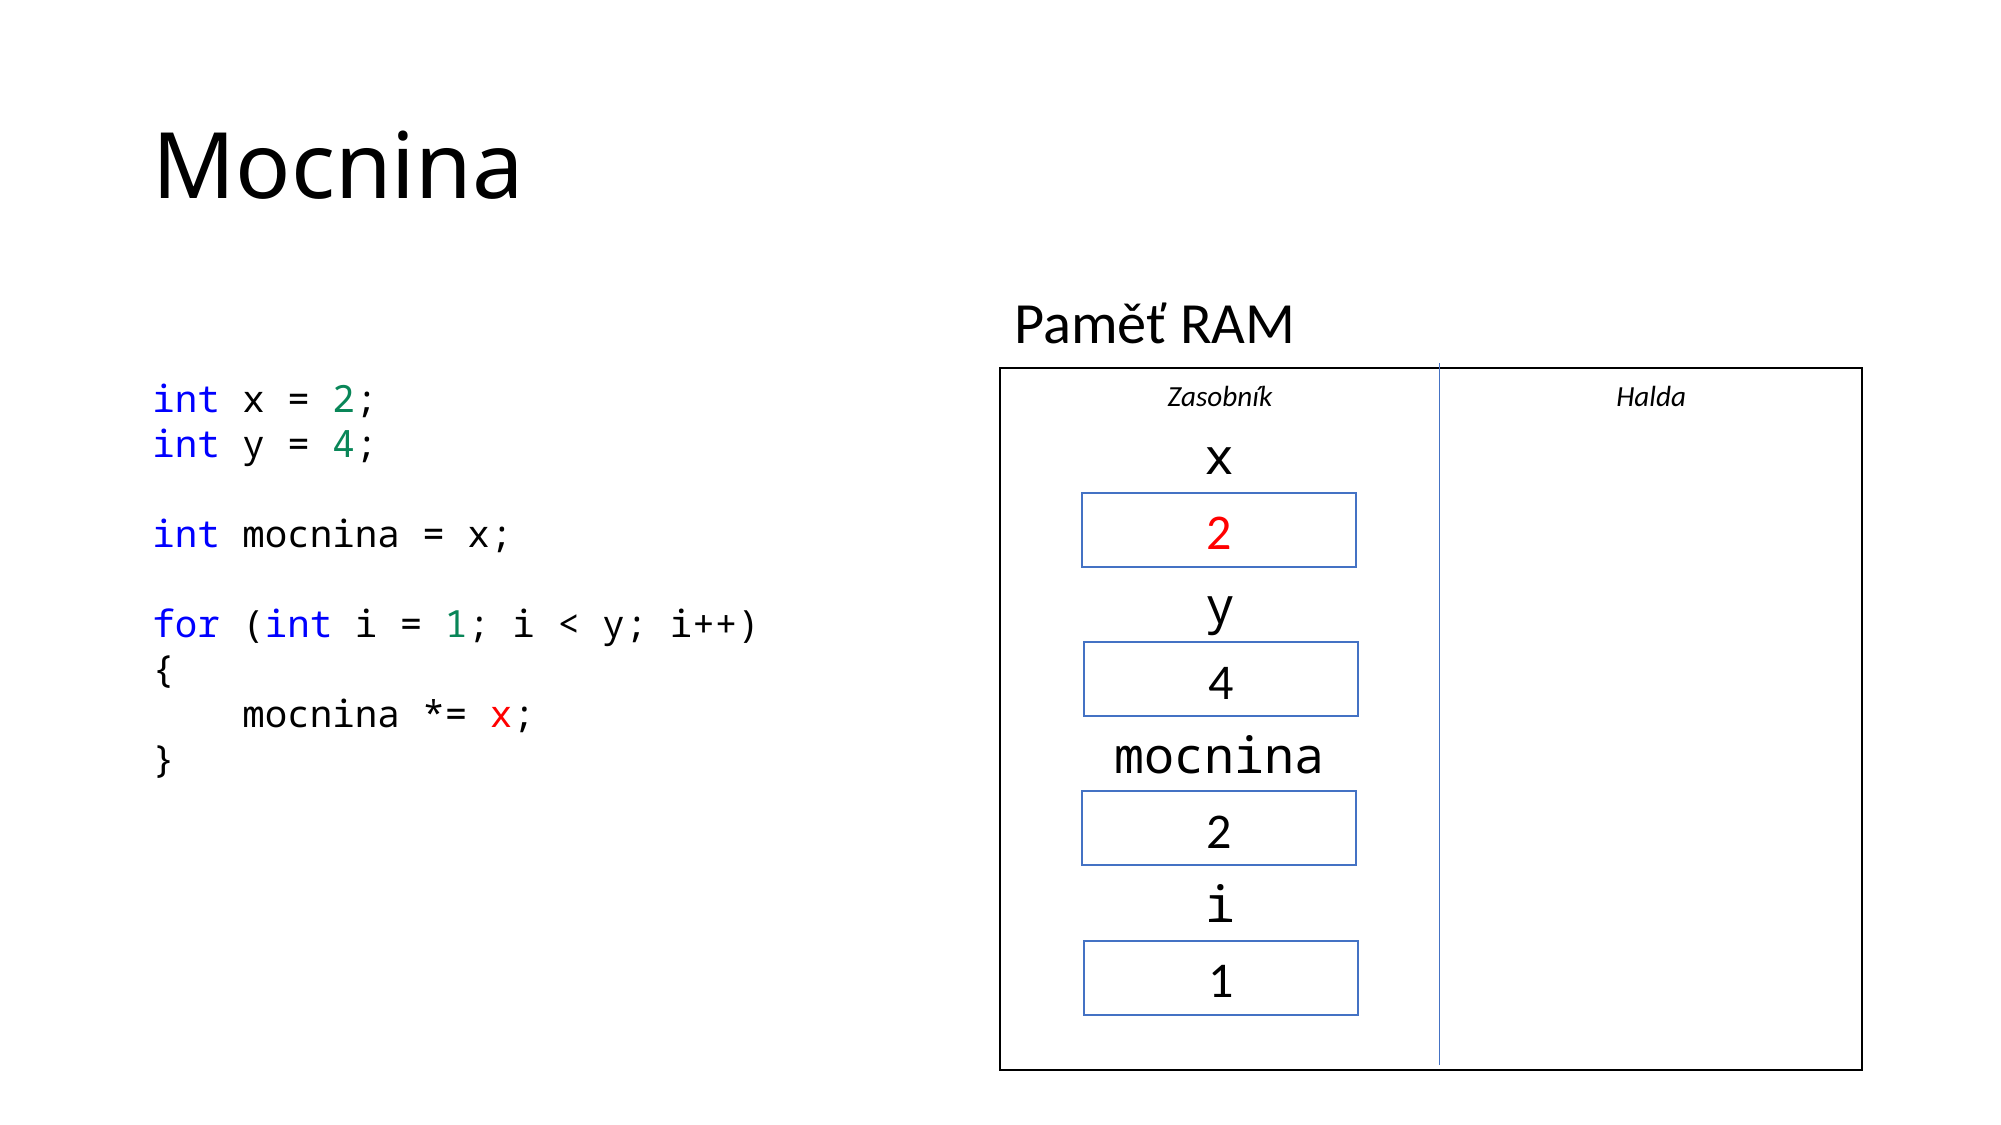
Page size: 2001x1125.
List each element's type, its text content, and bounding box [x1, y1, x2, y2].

text_box 2 [1081, 790, 1357, 866]
text_box 4 [1083, 641, 1359, 717]
text_box x [1082, 420, 1357, 493]
text_box Zasobník [1000, 369, 1439, 420]
text_box int x = 2; int y = 4; int mocnina = x; for (int i = 1; i < y; i++) { mocnina *= x; } [137, 367, 1000, 878]
text_box Halda [1441, 370, 1863, 420]
text_box Paměť RAM [999, 277, 1863, 363]
text_box mocnina [1082, 715, 1357, 791]
text_box [999, 420, 1863, 1071]
title Mocnina [137, 59, 1863, 278]
text_box 2 [1081, 492, 1357, 568]
text_box 1 [1083, 940, 1359, 1016]
text_box i [1083, 865, 1358, 940]
text_box y [1083, 566, 1358, 642]
